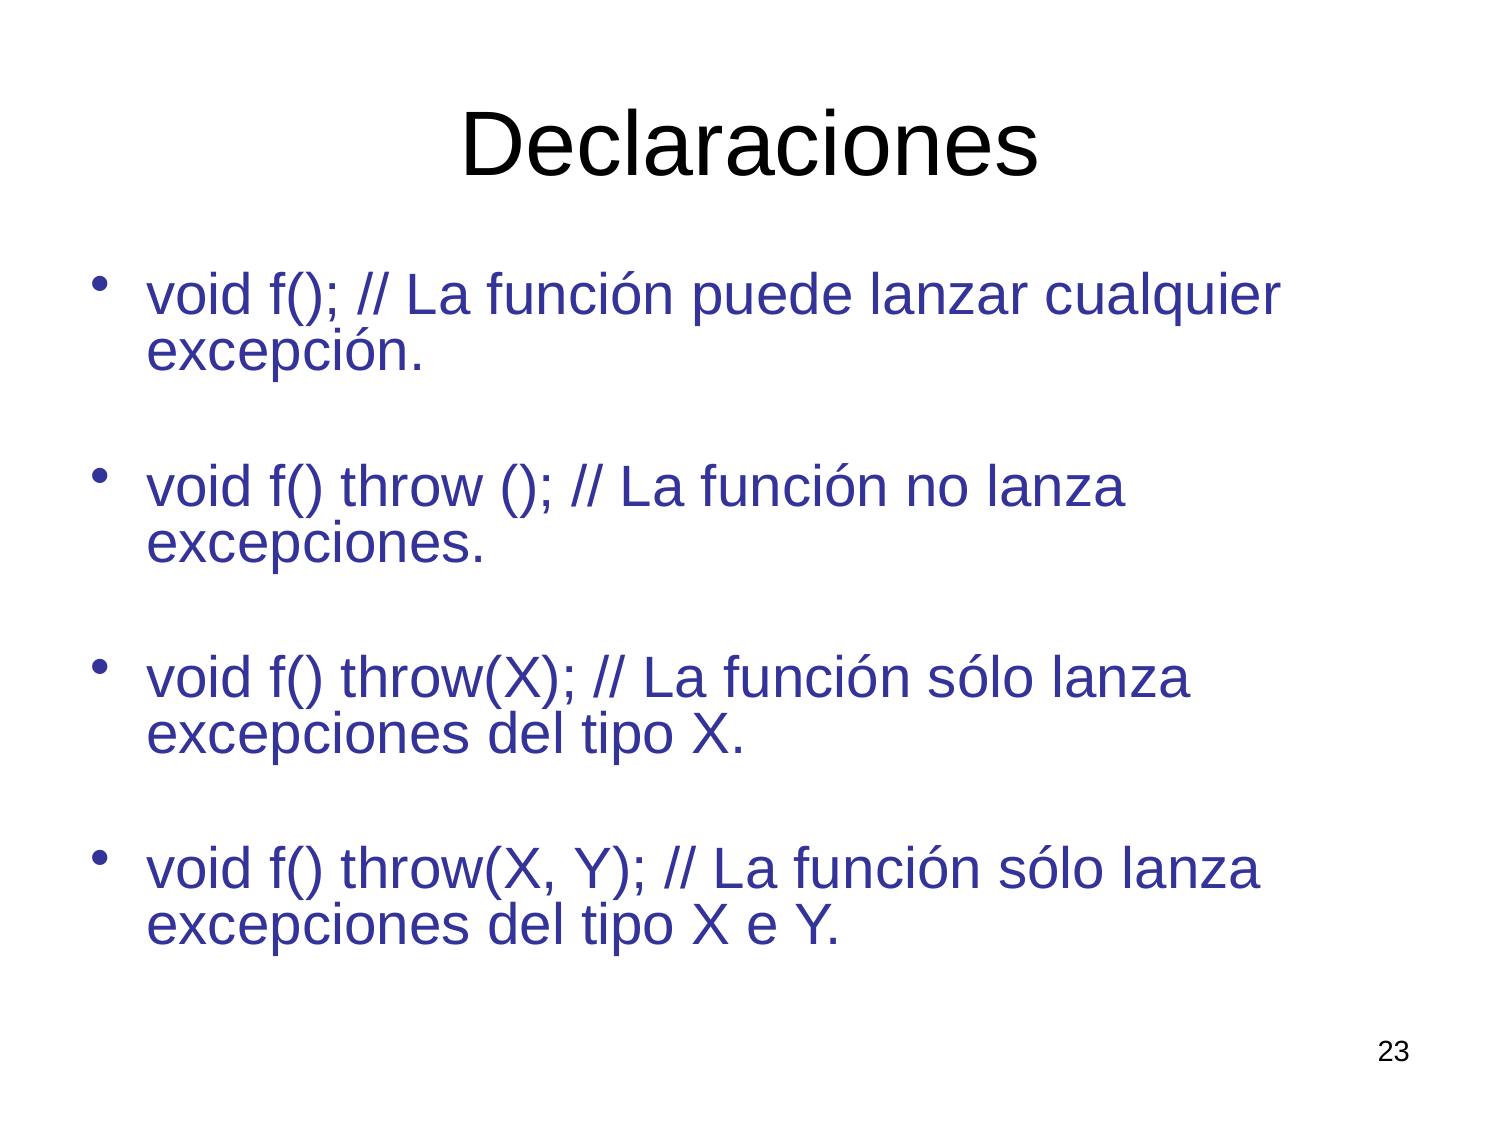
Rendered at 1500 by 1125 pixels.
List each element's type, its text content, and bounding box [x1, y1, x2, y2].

list void f(); // La función puede lanzar cualquier excepción. void f() throw (); // La función no lanza excepciones. void f() throw(X); // La función sólo lanza excepciones del tipo X. void f() throw(X, Y); // La función sólo lanza excepciones del tipo X e Y. [74, 262, 1426, 1006]
slide_number 23 [1074, 1024, 1426, 1103]
title Declaraciones [74, 44, 1426, 233]
